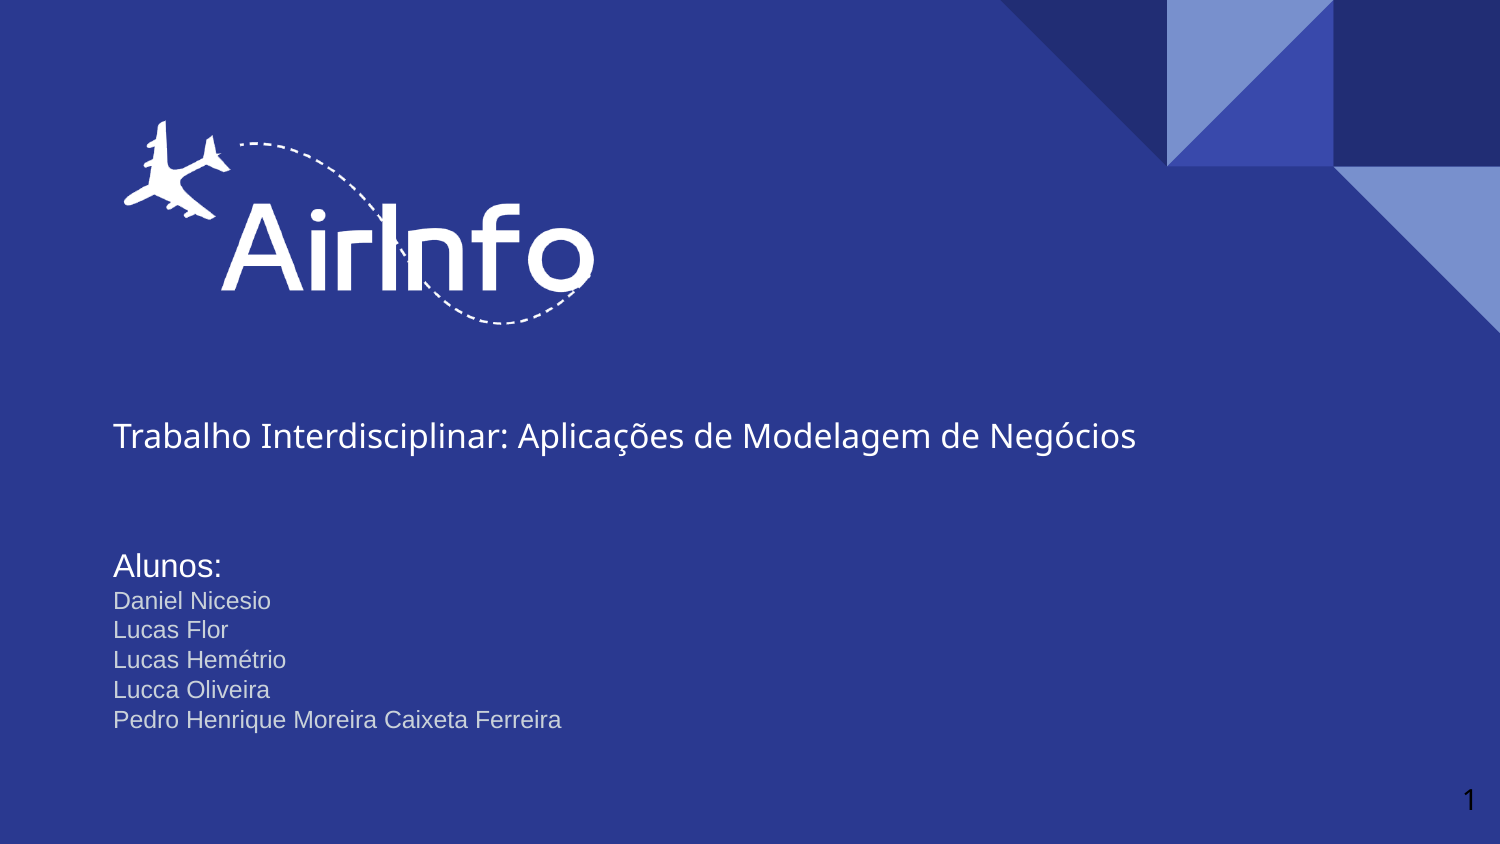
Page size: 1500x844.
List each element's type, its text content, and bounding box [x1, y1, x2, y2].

picture [97, 92, 619, 354]
text_box 1 [1446, 766, 1493, 832]
subtitle Alunos: Daniel Nicesio Lucas Flor Lucas Hemétrio Lucca Oliveira Pedro Henrique Moreira Caixeta Ferreira [98, 525, 589, 767]
subtitle Trabalho Interdisciplinar: Aplicações de Modelagem de Negócios [98, 399, 1447, 471]
